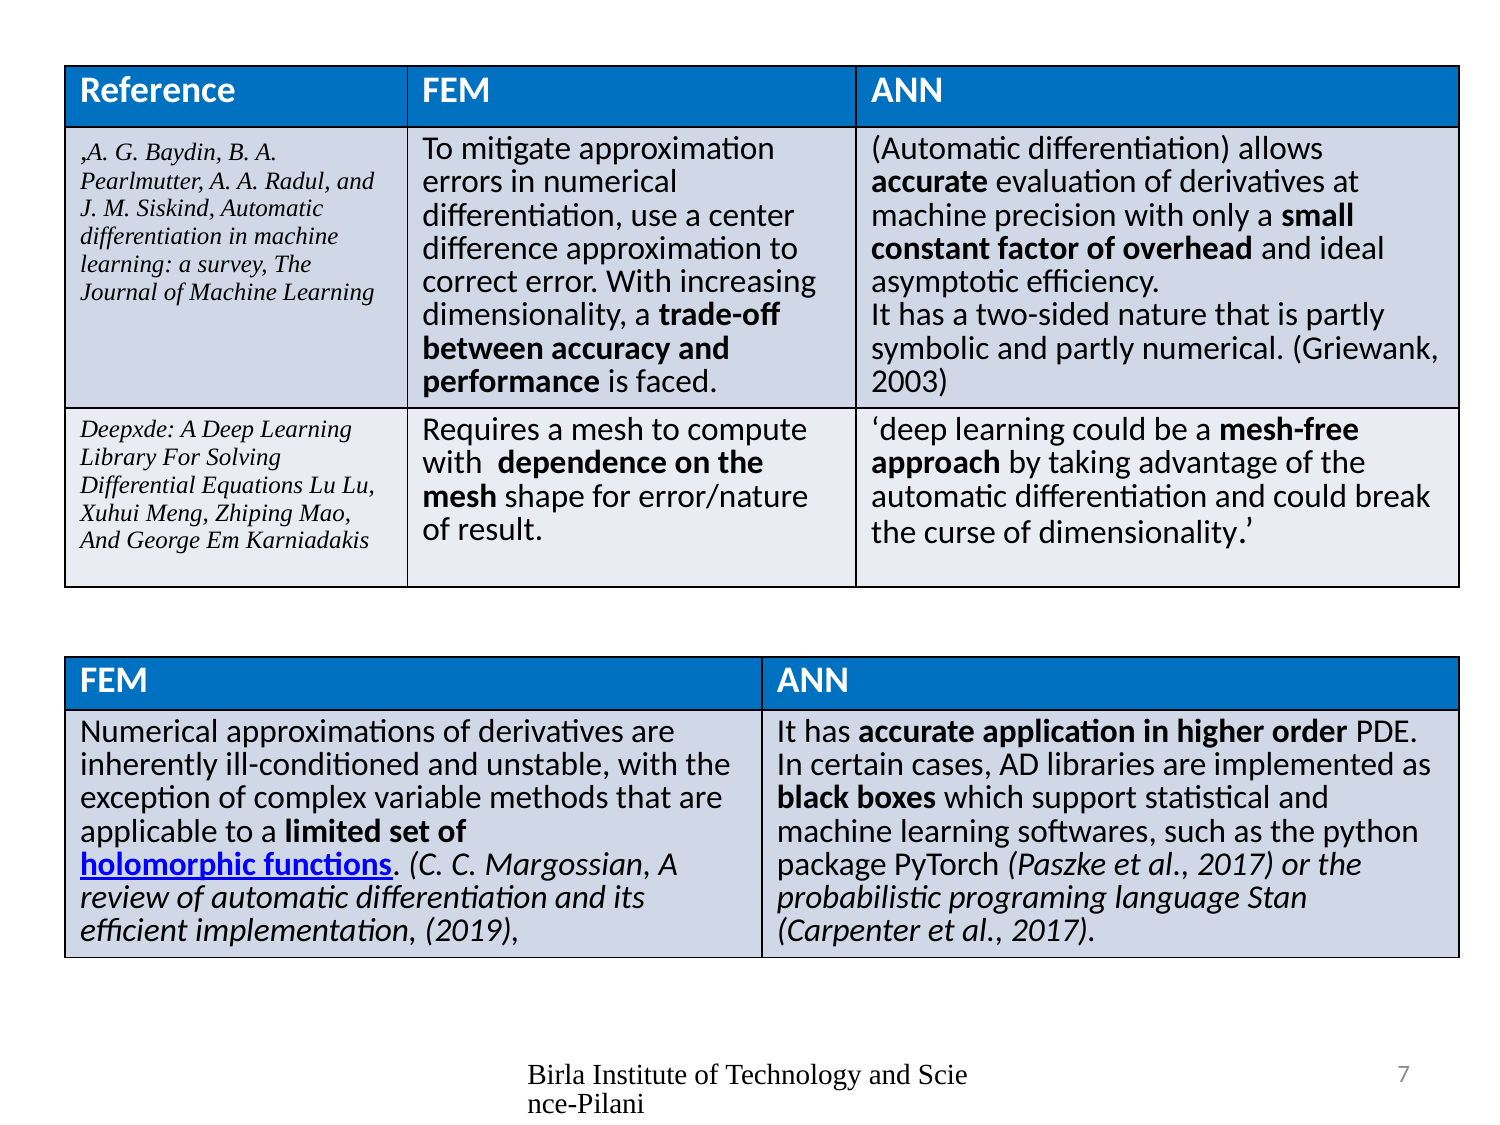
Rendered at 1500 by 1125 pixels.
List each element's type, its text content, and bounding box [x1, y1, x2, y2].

table_cell ,A. G. Baydin, B. A. Pearlmutter, A. A. Radul, and J. M. Siskind, Automatic differentiation in machine learning: a survey, The Journal of Machine Learning [66, 128, 407, 407]
table_cell It has accurate application in higher order PDE. In certain cases, AD libraries are implemented as black boxes which support statistical and machine learning softwares, such as the python package PyTorch (Paszke et al., 2017) or the probabilistic programing language Stan (Carpenter et al., 2017). [763, 711, 1458, 957]
table_header ANN [763, 658, 1458, 709]
table_header ANN [857, 67, 1458, 126]
slide_number 7 [1074, 1042, 1425, 1103]
table_cell (Automatic differentiation) allows accurate evaluation of derivatives at machine precision with only a small constant factor of overhead and ideal asymptotic efficiency. It has a two-sided nature that is partly symbolic and partly numerical. (Griewank, 2003) [857, 128, 1458, 407]
table_header Reference [66, 67, 407, 126]
table_cell To mitigate approximation errors in numerical differentiation, use a center difference approximation to correct error. With increasing dimensionality, a trade-off between accuracy and performance is faced. [408, 128, 855, 407]
table_header FEM [408, 67, 855, 126]
table_cell Deepxde: A Deep Learning Library For Solving Differential Equations Lu Lu, Xuhui Meng, Zhiping Mao, And George Em Karniadakis [66, 409, 407, 586]
table_cell Numerical approximations of derivatives are inherently ill-conditioned and unstable, with the exception of complex variable methods that are applicable to a limited set of holomorphic functions. (C. C. Margossian, A review of automatic differentiation and its efficient implementation, (2019), [66, 711, 761, 957]
table_header FEM [66, 658, 761, 709]
footer Birla Institute of Technology and Science-Pilani [512, 1042, 988, 1103]
table_cell Requires a mesh to compute with dependence on the mesh shape for error/nature of result. [408, 409, 855, 586]
table_cell ‘deep learning could be a mesh-free approach by taking advantage of the automatic differentiation and could break the curse of dimensionality.’ [857, 409, 1458, 586]
